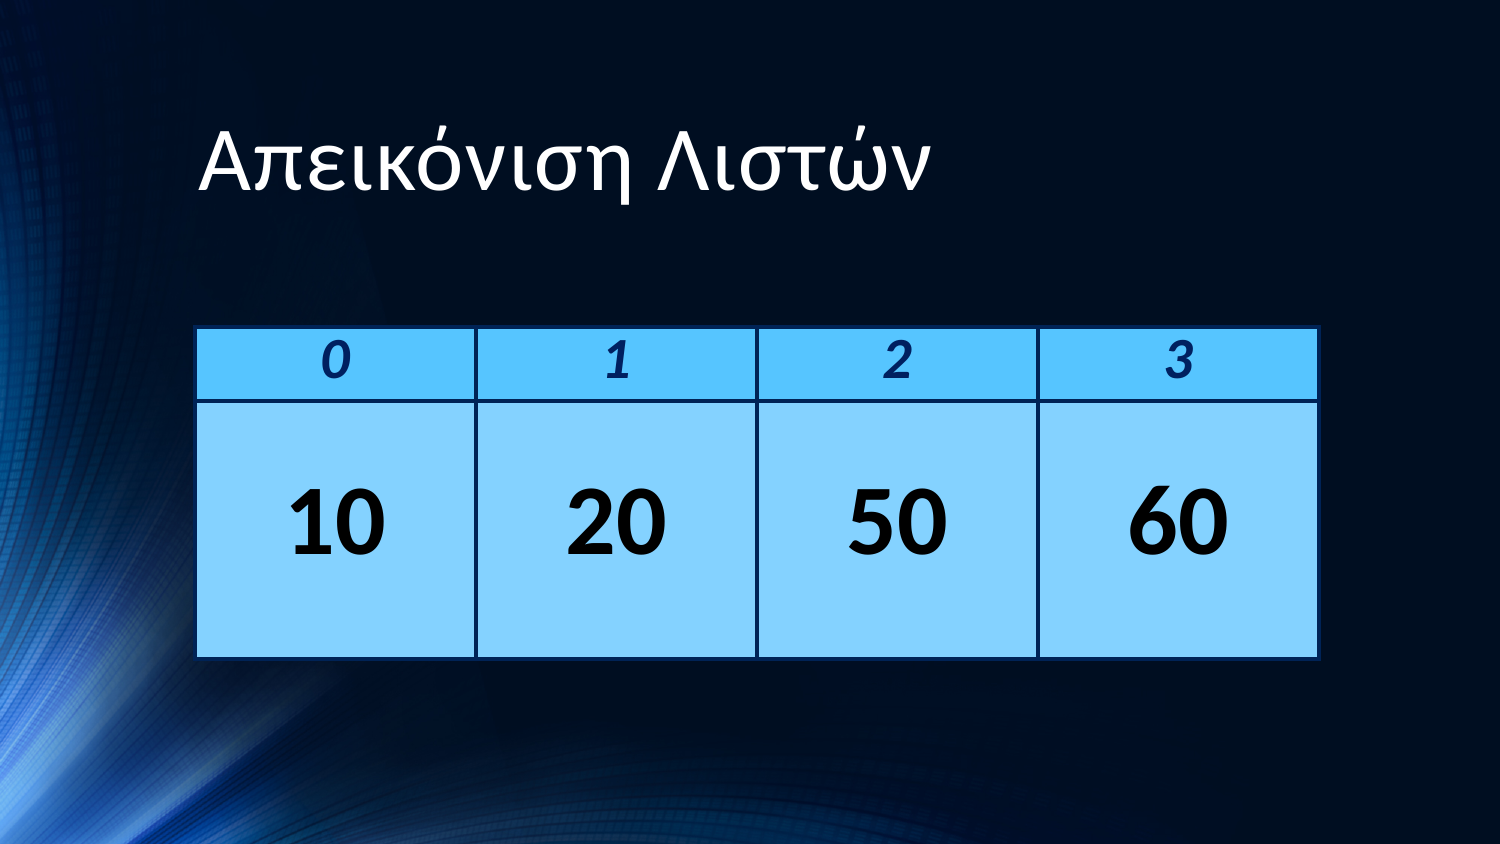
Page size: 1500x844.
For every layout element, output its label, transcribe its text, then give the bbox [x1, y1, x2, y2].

table_header 1 [478, 329, 755, 399]
table_header 0 [197, 329, 474, 399]
table_header 2 [759, 329, 1036, 399]
table_cell 50 [759, 403, 1036, 657]
title Απεικόνιση Λιστών [187, 46, 1313, 216]
table_cell 20 [478, 403, 755, 657]
picture [0, 0, 1500, 844]
table_cell 10 [197, 403, 474, 657]
table_header 3 [1040, 329, 1317, 399]
table_cell 60 [1040, 403, 1317, 657]
